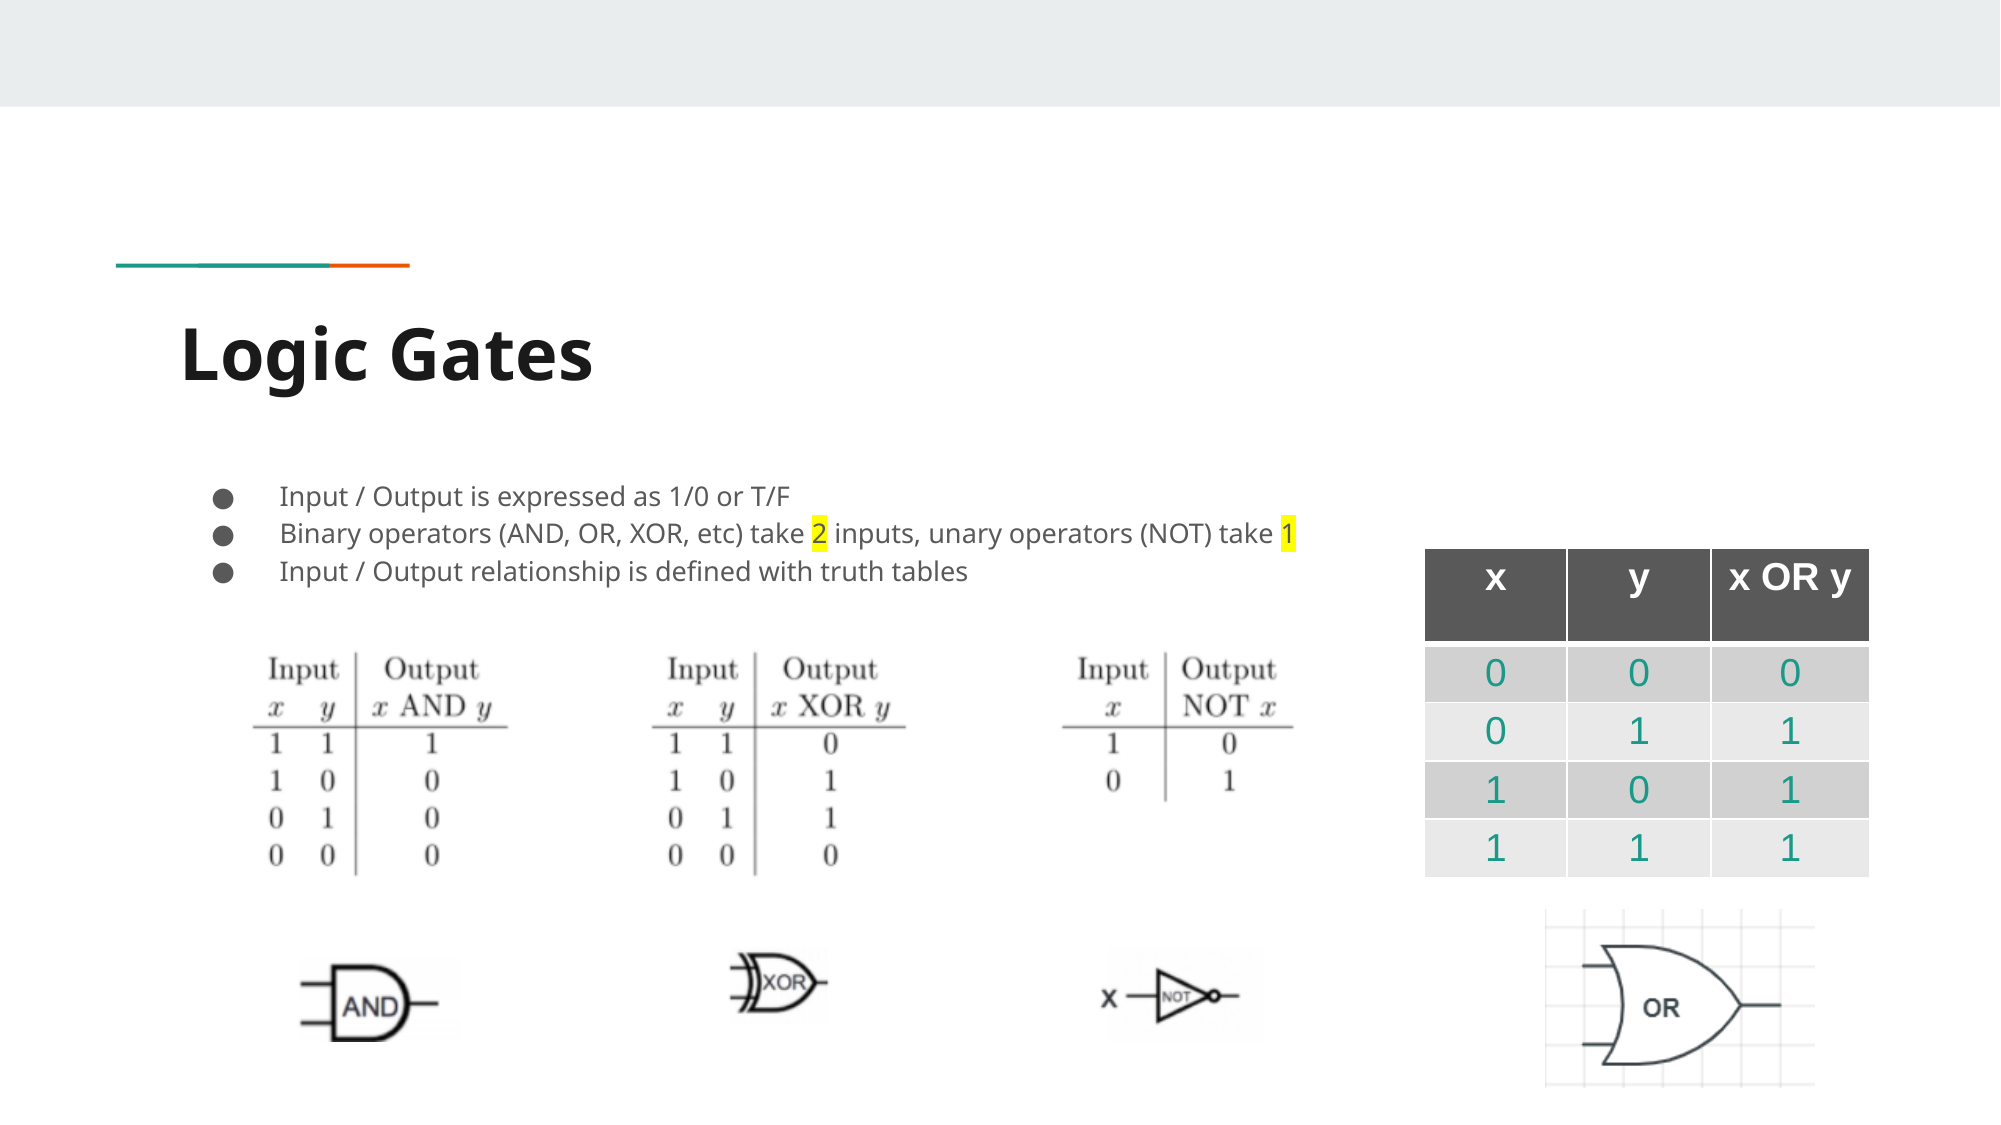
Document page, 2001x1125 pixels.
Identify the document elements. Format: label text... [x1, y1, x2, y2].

table_cell 1 [1712, 703, 1869, 760]
table_cell 0 [1425, 647, 1566, 702]
table_cell 1 [1425, 820, 1566, 877]
table_cell 0 [1568, 647, 1710, 702]
table_cell 0 [1568, 762, 1710, 818]
title Logic Gates [159, 288, 1842, 406]
table_cell 1 [1425, 762, 1566, 818]
list Input / Output is expressed as 1/0 or T/F Binary operators (AND, OR, XOR, etc) take 2 inputs, unary operators (NOT) take 1 Input / Output relationship is defined with truth tables [159, 454, 1842, 950]
table_header y [1568, 549, 1710, 641]
picture [241, 617, 1305, 1042]
table_cell 0 [1425, 703, 1566, 760]
table_cell 1 [1568, 703, 1710, 760]
table_cell 1 [1568, 820, 1710, 877]
table_header x OR y [1712, 549, 1869, 641]
table_header x [1425, 549, 1566, 641]
table_cell 1 [1712, 762, 1869, 818]
picture [1545, 909, 1815, 1088]
table_cell 1 [1712, 820, 1869, 877]
table_cell 0 [1712, 647, 1869, 702]
